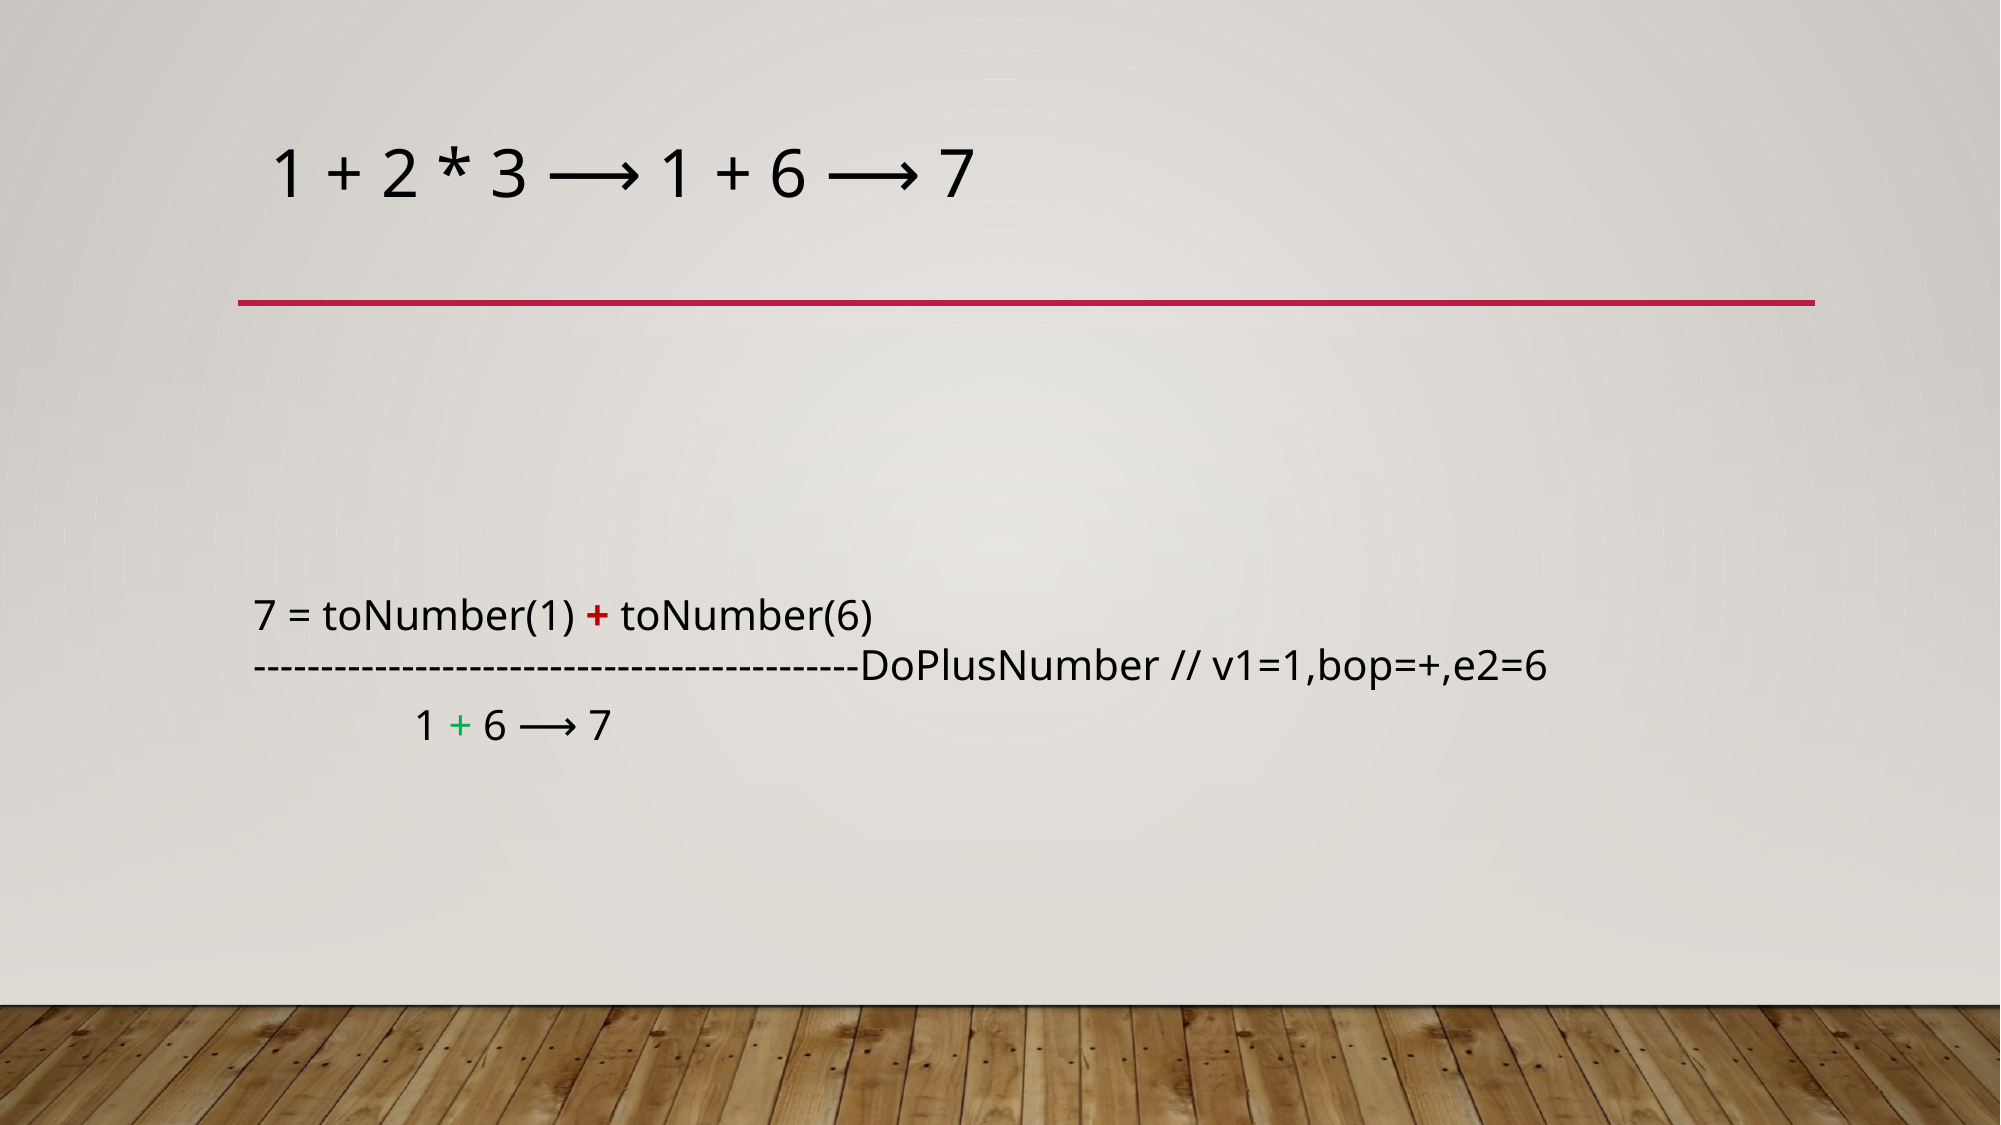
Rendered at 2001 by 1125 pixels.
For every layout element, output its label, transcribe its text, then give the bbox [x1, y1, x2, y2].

title 1 + 2 * 3 ⟶ 1 + 6 ⟶ 7 [238, 131, 1814, 305]
picture [0, 1005, 2000, 1125]
list 7 = toNumber(1) + toNumber(6) ---------------------------------------------DoPlusNumber // v1=1,bop=+,e2=6 1 + 6 ⟶ 7 [238, 330, 1814, 897]
